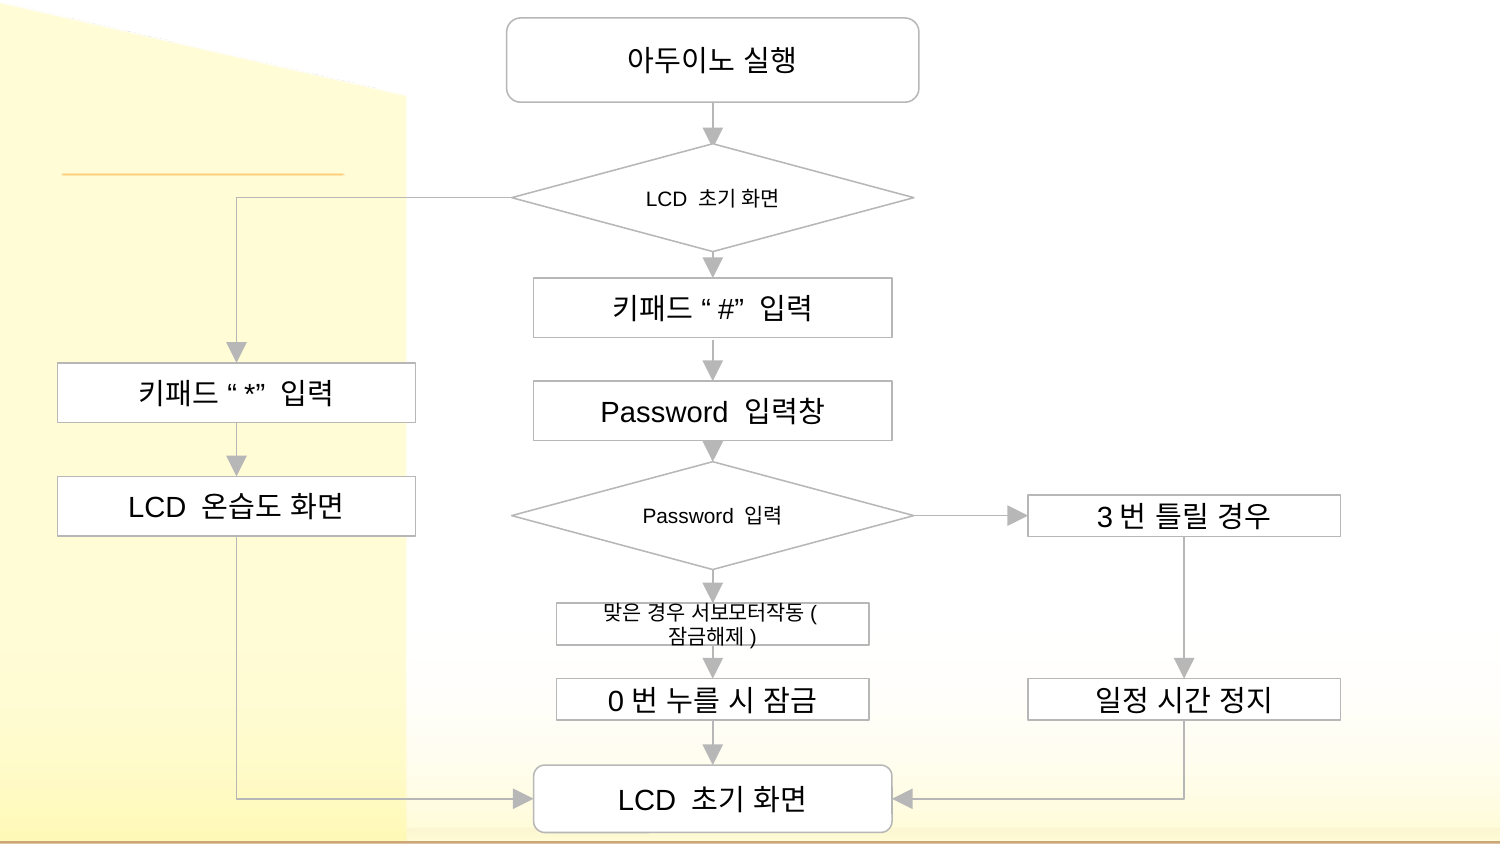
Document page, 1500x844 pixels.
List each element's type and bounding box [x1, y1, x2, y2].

text_box [236, 197, 512, 364]
text_box [253, 518, 517, 817]
picture [0, 3, 1500, 841]
text_box [998, 613, 1078, 844]
